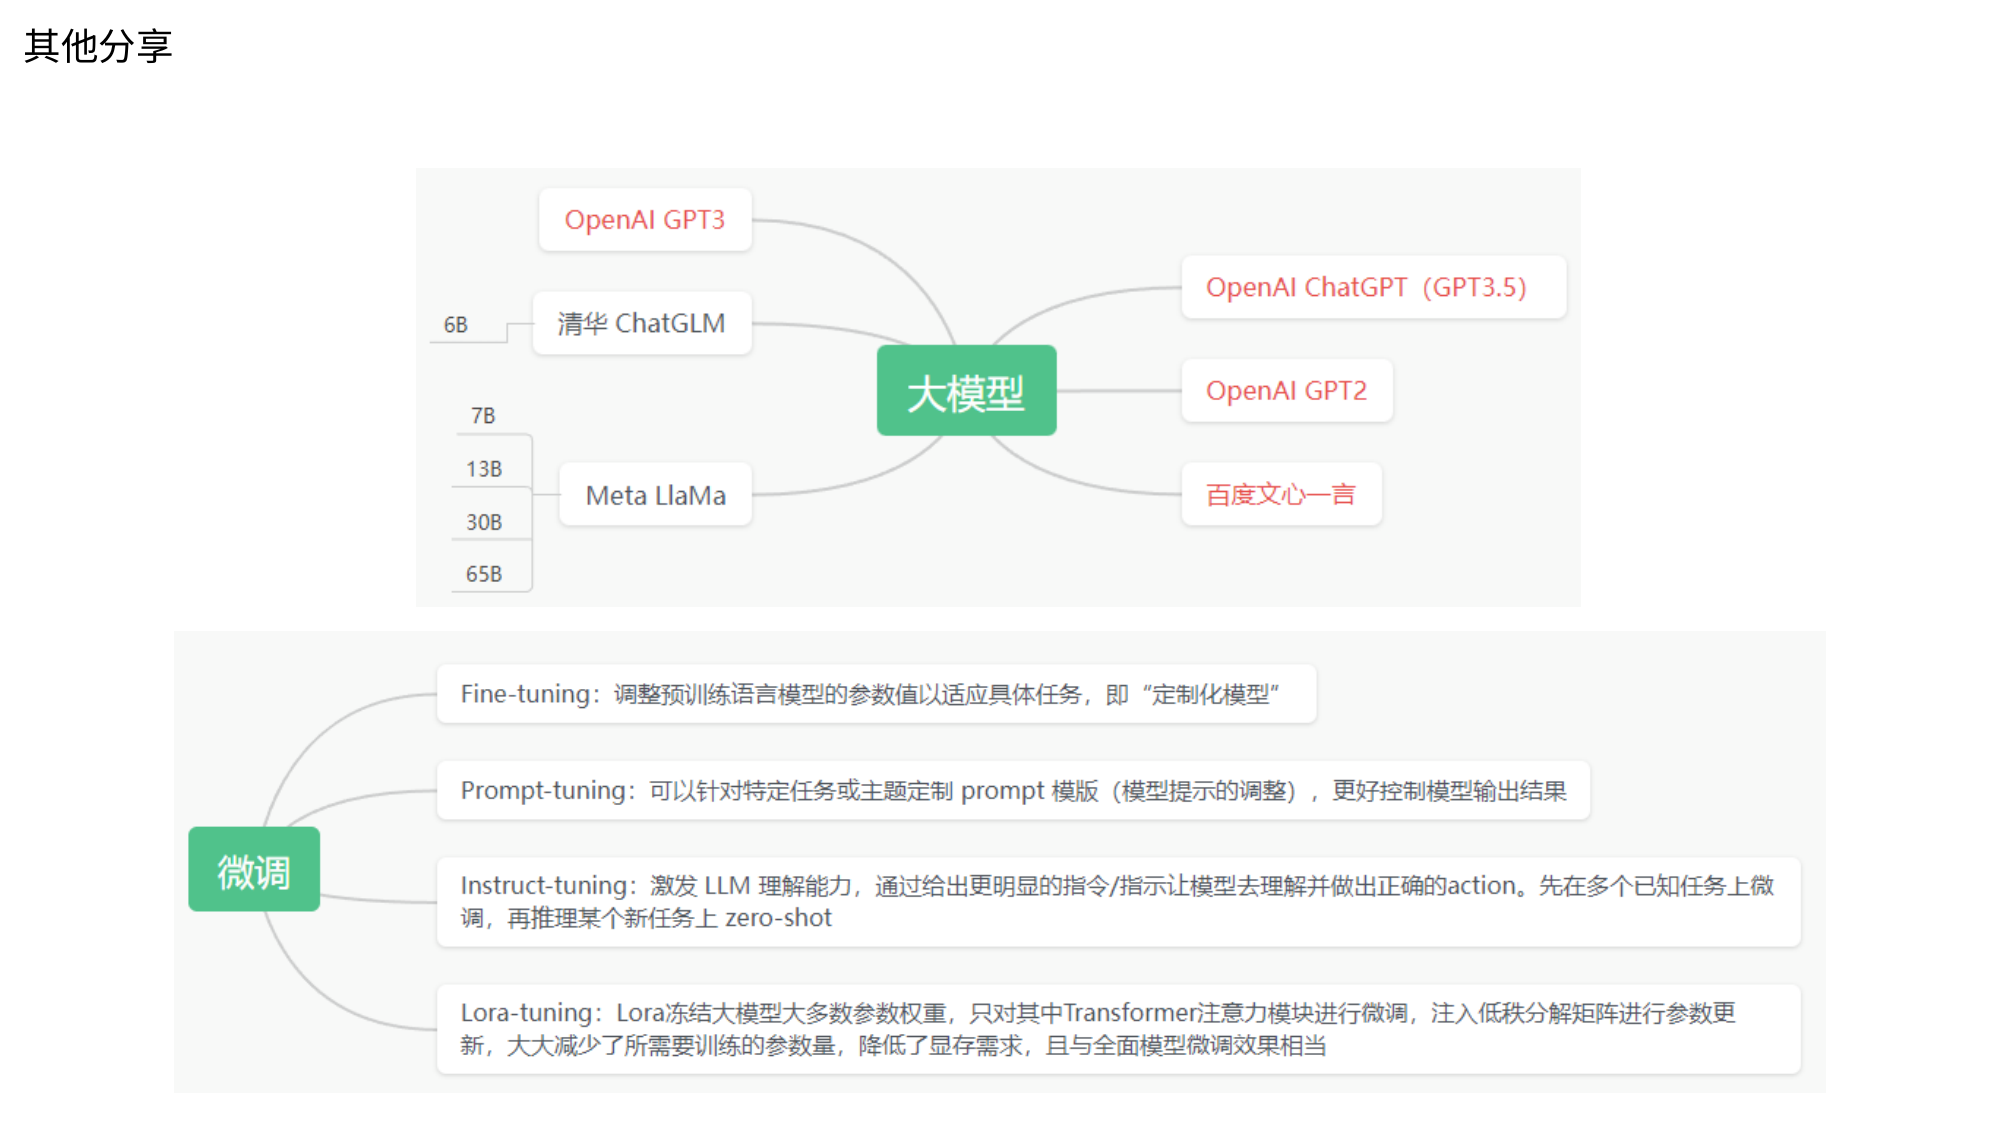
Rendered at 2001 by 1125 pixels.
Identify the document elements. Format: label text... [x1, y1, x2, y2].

text_box 其他分享 [9, 16, 417, 76]
picture [174, 631, 1826, 1093]
picture [416, 168, 1581, 607]
